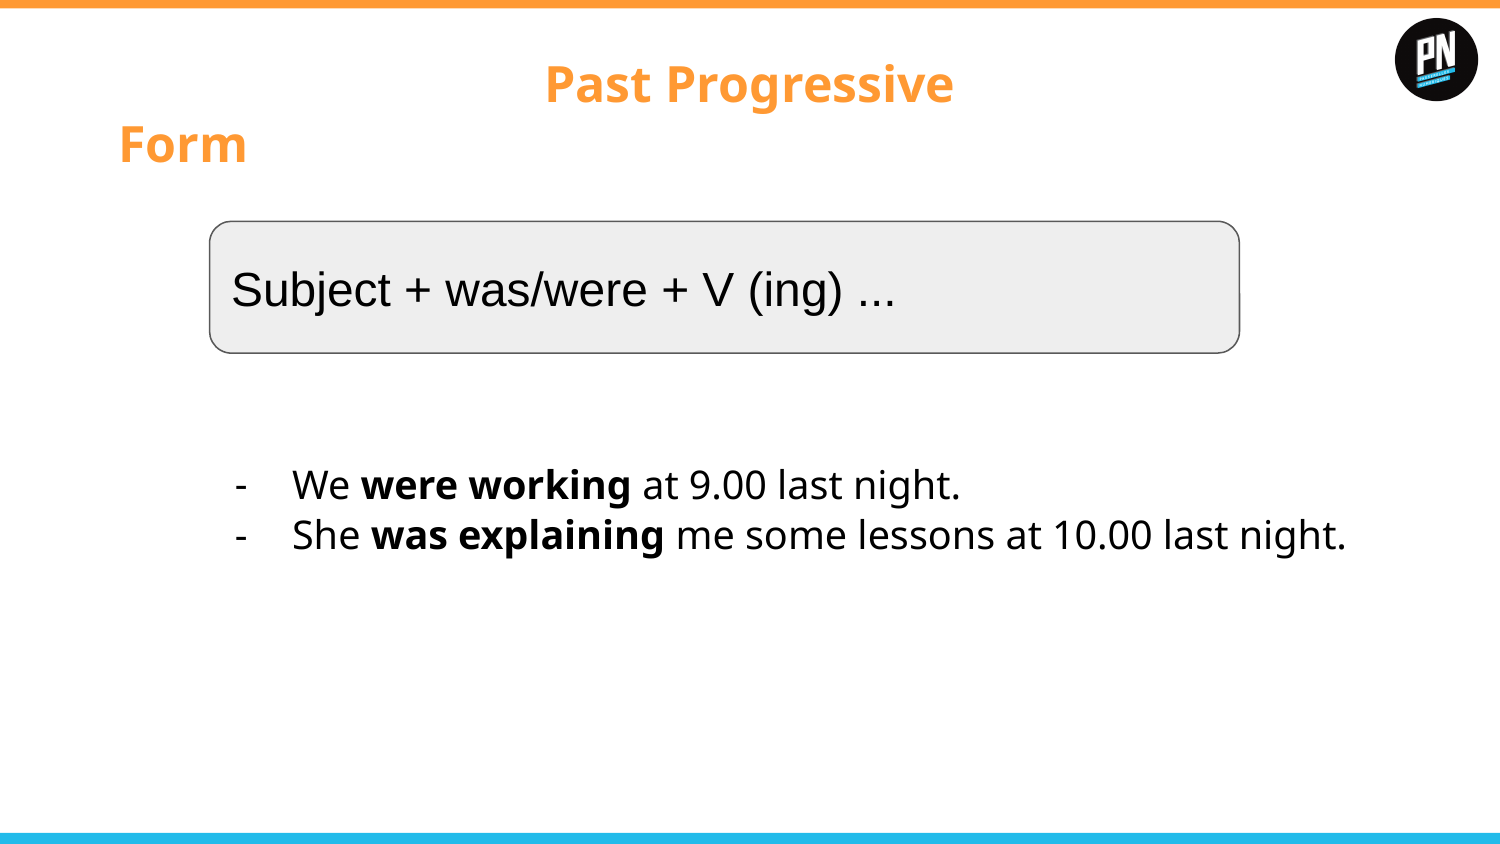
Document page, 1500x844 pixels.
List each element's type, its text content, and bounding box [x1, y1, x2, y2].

text_box Subject + was/were + V (ing) ... [209, 221, 1240, 354]
picture [1394, 17, 1479, 102]
title Past Progressive Form [103, 45, 1397, 147]
list We were working at 9.00 last night. She was explaining me some lessons at 10.00 last night. [202, 428, 1496, 742]
